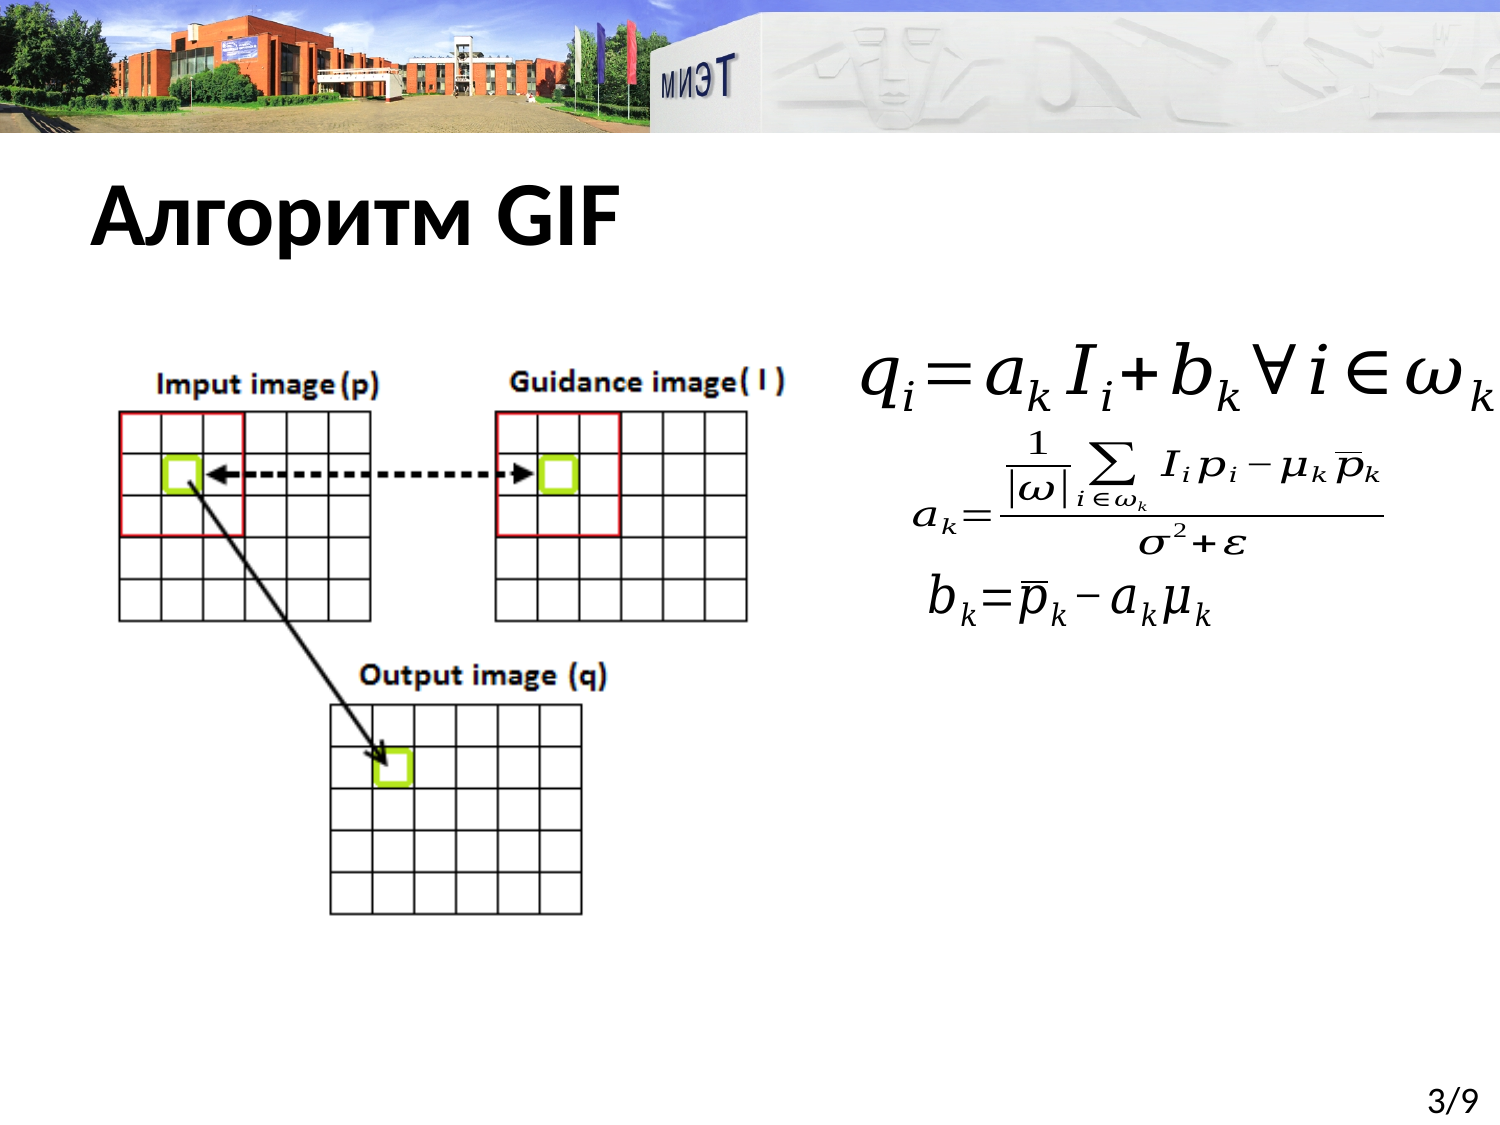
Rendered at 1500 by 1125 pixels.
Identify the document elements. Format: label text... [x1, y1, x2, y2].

picture [0, 0, 1500, 133]
text_box 3/9 [1412, 1068, 1495, 1125]
title Алгоритм GIF [75, 141, 1425, 303]
picture [4, 317, 826, 1125]
